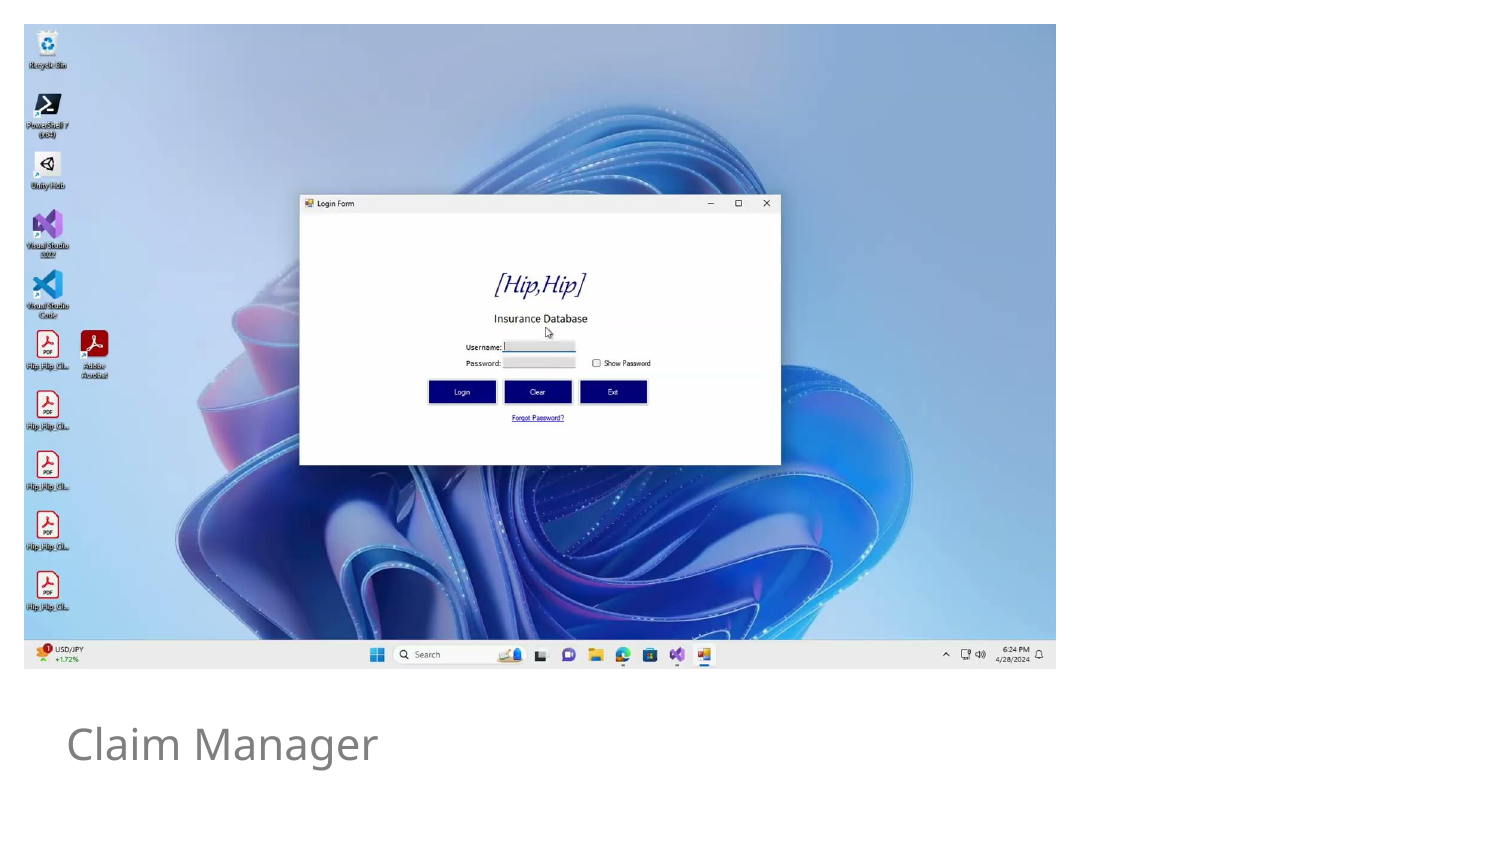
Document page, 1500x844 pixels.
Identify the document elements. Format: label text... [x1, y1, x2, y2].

list Claim Manager [51, 694, 1036, 794]
picture [24, 24, 1056, 670]
